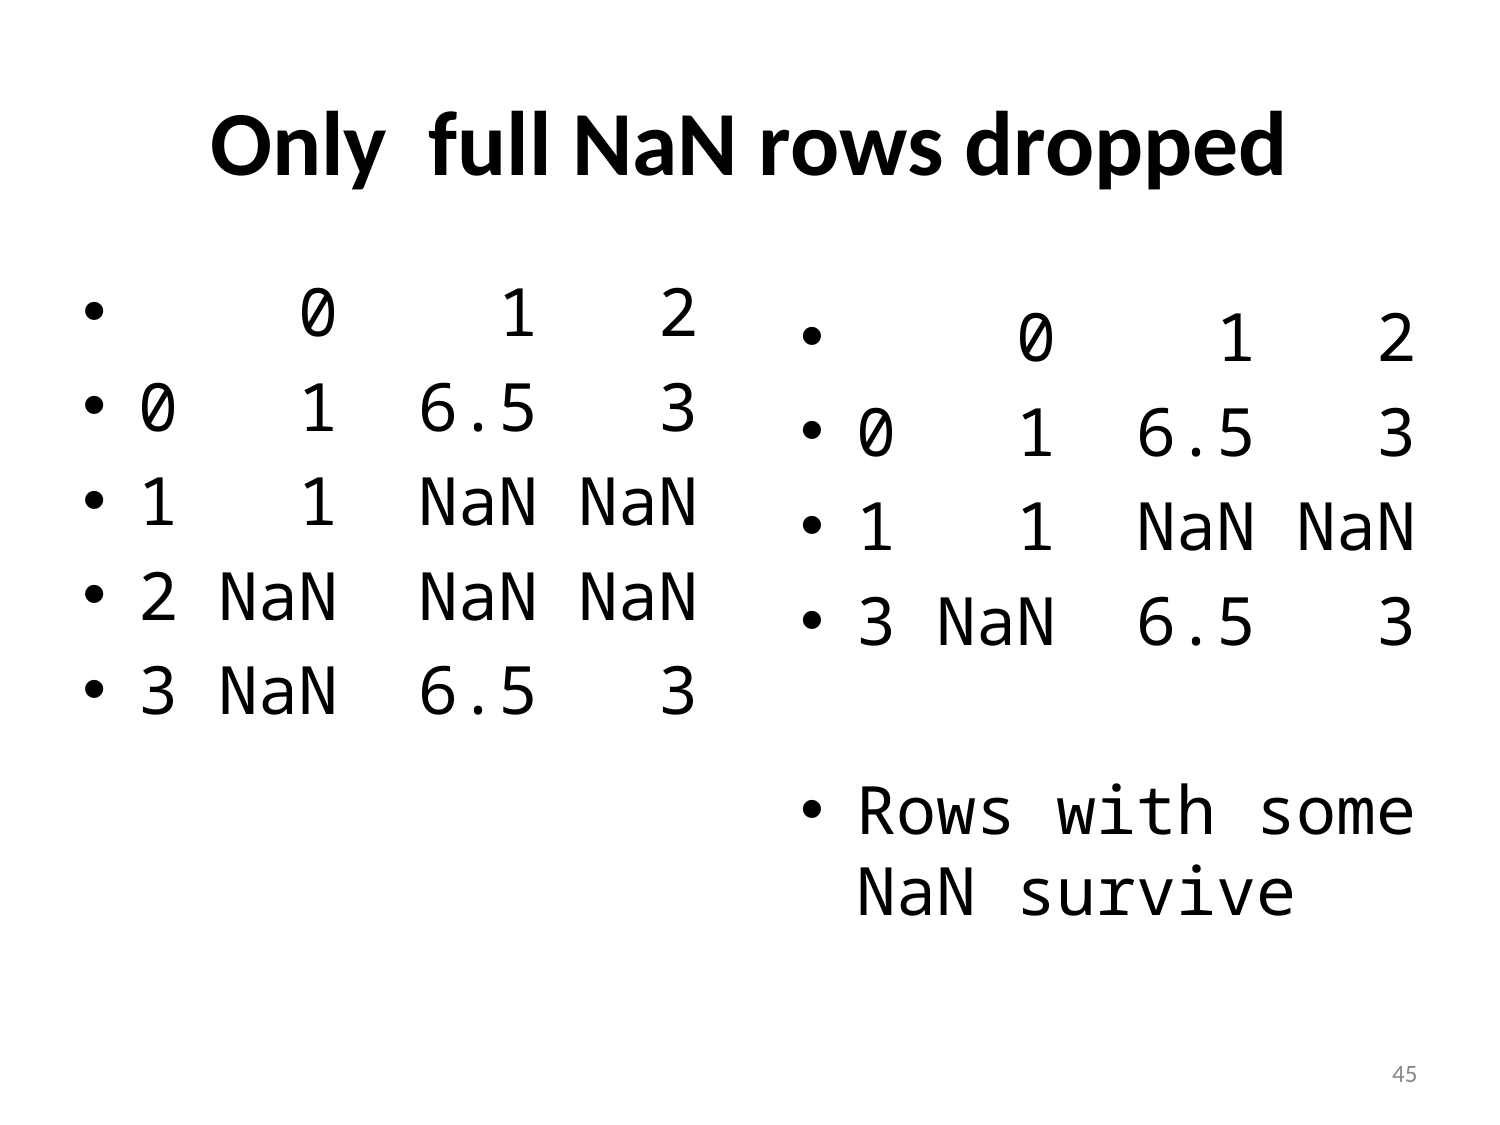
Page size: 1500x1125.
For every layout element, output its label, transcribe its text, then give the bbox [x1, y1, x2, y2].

title Only full NaN rows dropped [74, 44, 1426, 234]
text_box 0 1 2 0 1 6.5 3 1 1 NaN NaN 3 NaN 6.5 3 Rows with some NaN survive [792, 287, 1453, 1030]
slide_number 45 [1382, 1051, 1426, 1094]
list 0 1 2 0 1 6.5 3 1 1 NaN NaN 2 NaN NaN NaN 3 NaN 6.5 3 [74, 261, 751, 1006]
